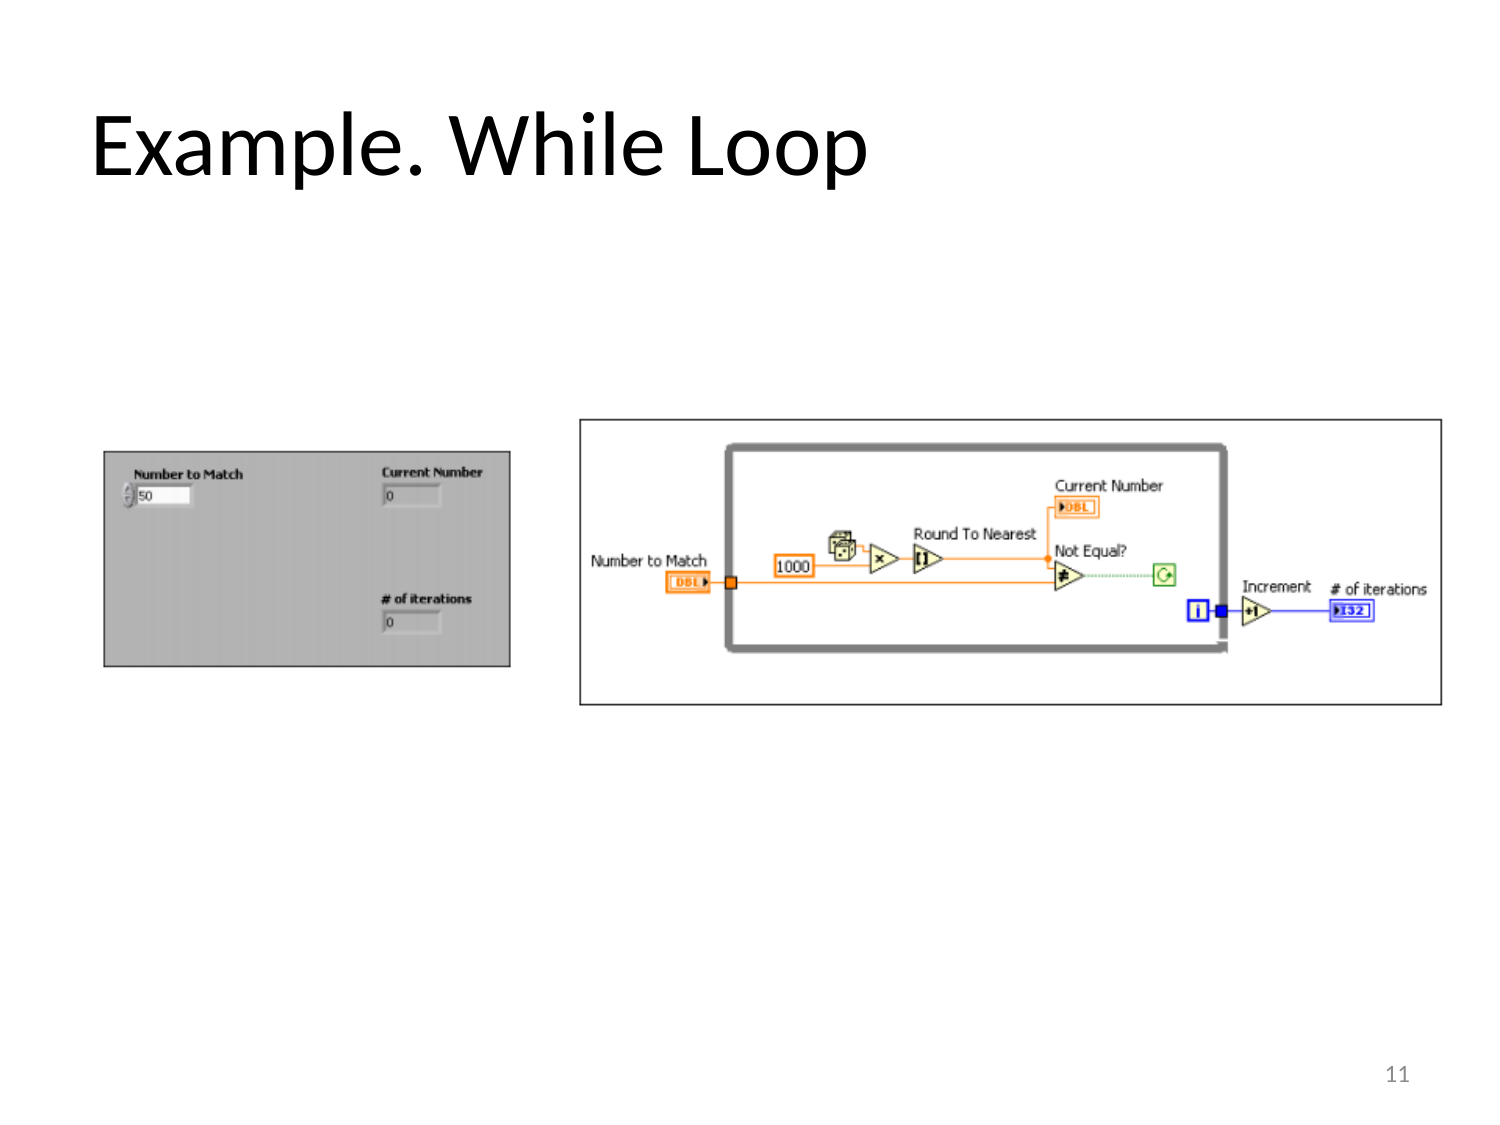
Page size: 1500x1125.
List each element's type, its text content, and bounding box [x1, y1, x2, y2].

picture [99, 445, 515, 680]
picture [574, 412, 1448, 712]
slide_number 11 [1074, 1042, 1425, 1103]
title Example. While Loop [75, 45, 1425, 233]
